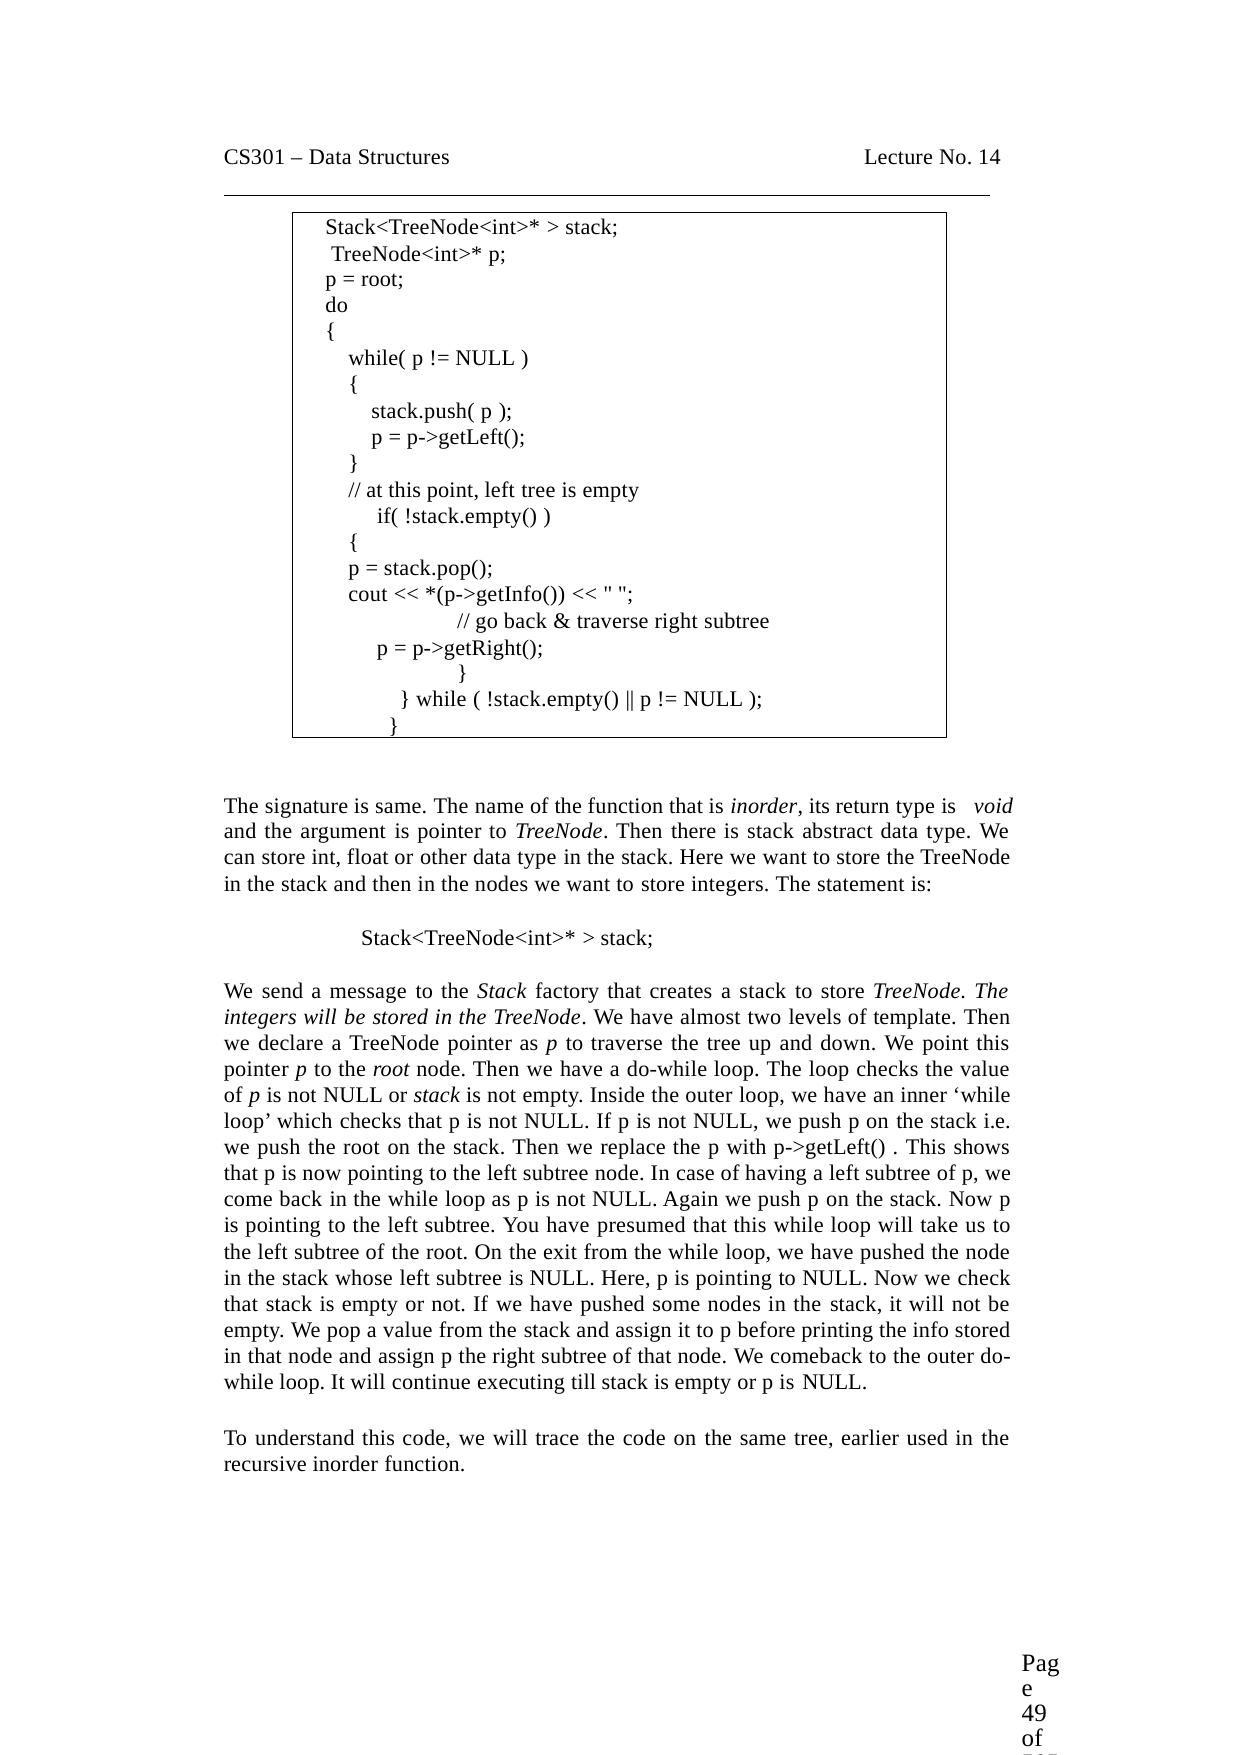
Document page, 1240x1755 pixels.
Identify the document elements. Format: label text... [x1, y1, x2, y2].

text_box The signature is same. The name of the function that is inorder, its return type is void and the argument is pointer to TreeNode. Then there is stack abstract data type. We can store int, float or other data type in the stack. Here we want to store the TreeNode in the stack and then in the nodes we want to store integers. The statement is: Stack<TreeNode<int>* > stack; We send a message to the Stack factory that creates a stack to store TreeNode. The integers will be stored in the TreeNode. We have almost two levels of template. Then we declare a TreeNode pointer as p to traverse the tree up and down. We point this pointer p to the root node. Then we have a do-while loop. The loop checks the value of p is not NULL or stack is not empty. Inside the outer loop, we have an inner ‘while loop’ which checks that p is not NULL. If p is not NULL, we push p on the stack i.e. we push the root on the stack. Then we replace the p with p->getLeft() . This shows that p is now pointing to the left subtree node. In case of having a left subtree of p, we come back in the while loop as p is not NULL. Again we push p on the stack. Now p is pointing to the left subtree. You have presumed that this while loop will take us to the left subtree of the root. On the exit from the while loop, we have pushed the node in the stack whose left subtree is NULL. Here, p is pointing to NULL. Now we check that stack is empty or not. If we have pushed some nodes in the stack, it will not be empty. We pop a value from the stack and assign it to p before printing the info stored in that node and assign p the right subtree of that node. We comeback to the outer do- while loop. It will continue executing till stack is empty or p is NULL. To understand this code, we will trace the code on the same tree, earlier used in the recursive inorder function. [221, 791, 1018, 1476]
text_box Stack<TreeNode<int>* > stack; TreeNode<int>* p; p = root; do { while( p != NULL ) { stack.push( p ); p = p->getLeft(); } // at this point, left tree is empty if( !stack.empty() ) { p = stack.pop(); cout << *(p->getInfo()) << " "; // go back & traverse right subtree p = p->getRight(); } } while ( !stack.empty() || p != NULL ); } [292, 212, 947, 738]
slide_number Page 49 of 505 [1019, 1651, 1065, 1755]
text_box CS301 – Data Structures Lecture No. 14 [221, 142, 1003, 170]
